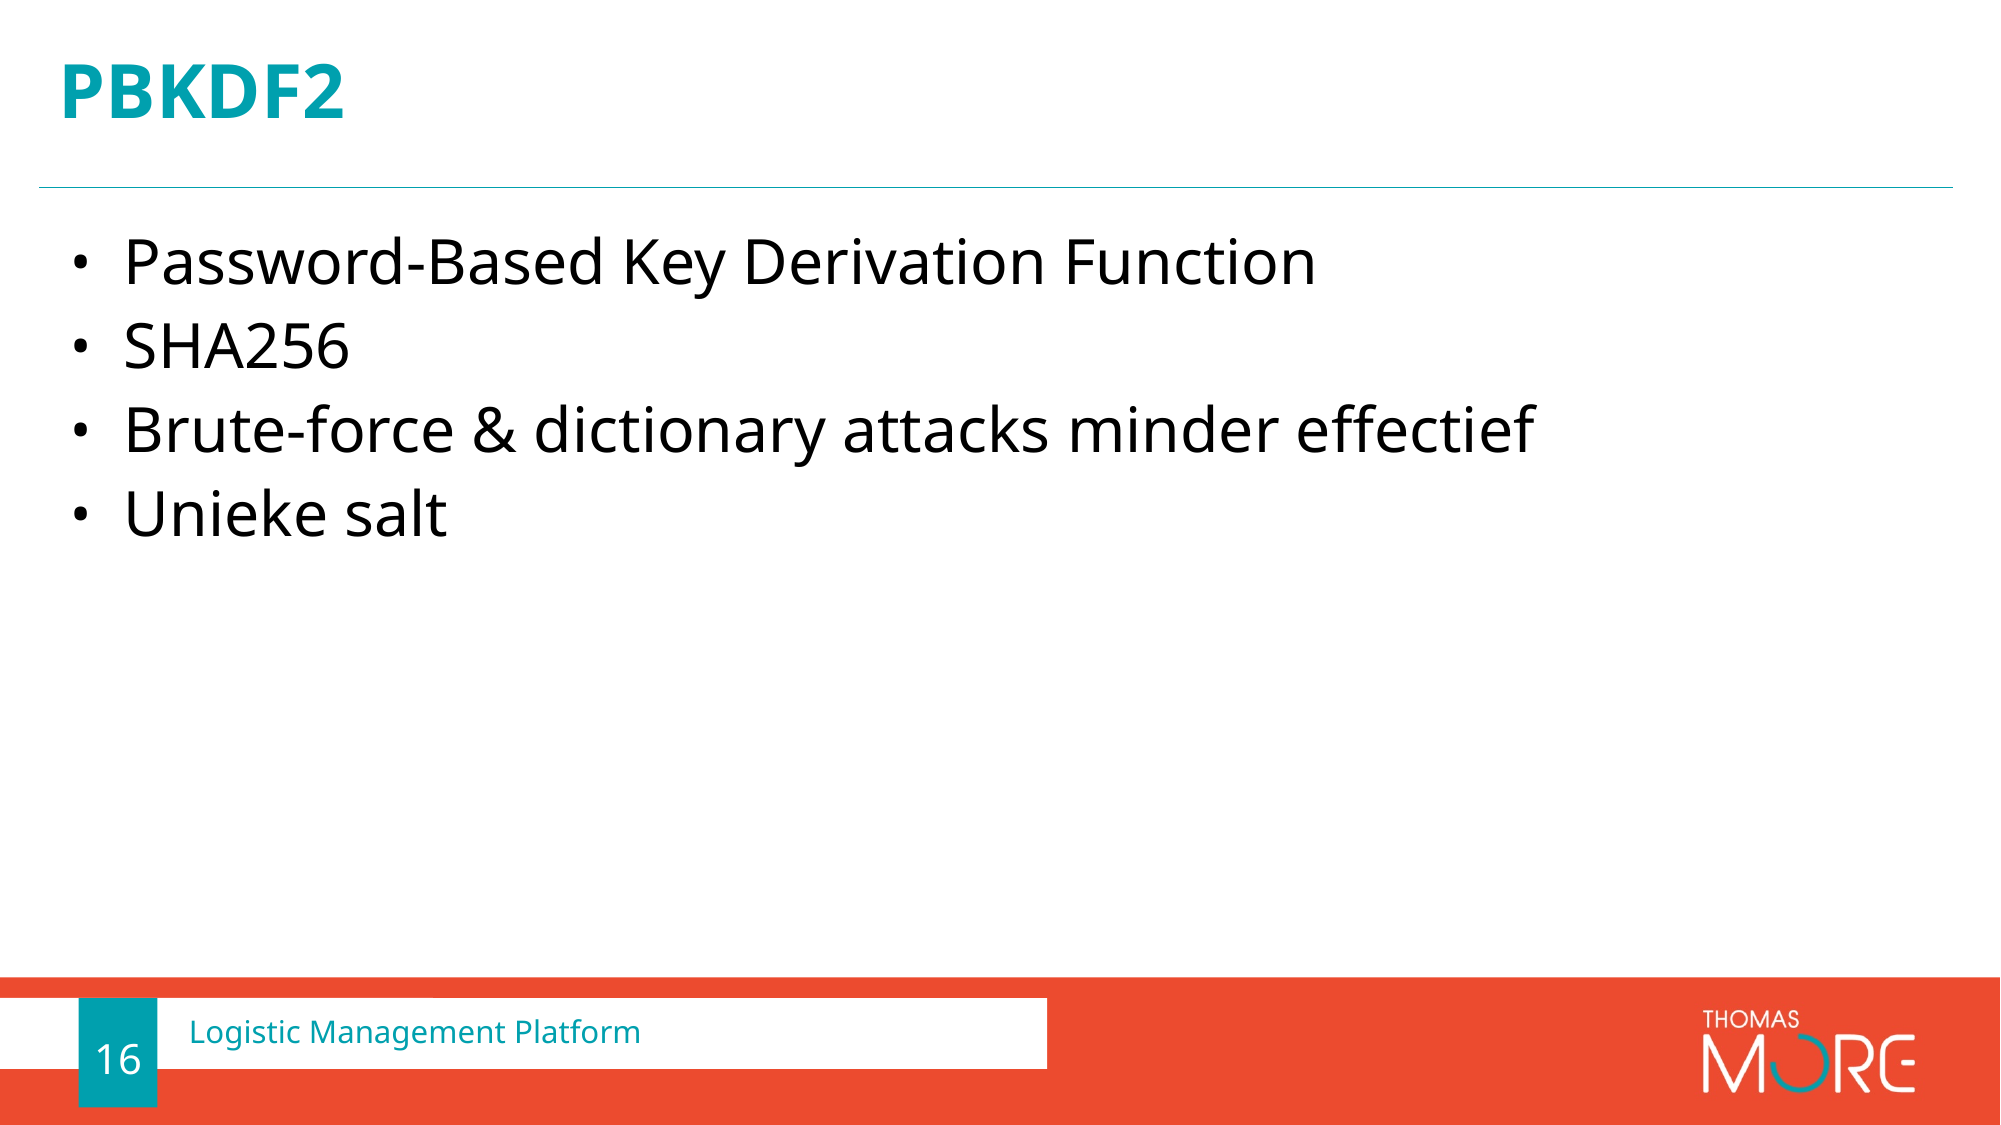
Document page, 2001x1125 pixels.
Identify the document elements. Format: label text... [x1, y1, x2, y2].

list Password-Based Key Derivation Function SHA256 Brute-force & dictionary attacks minder effectief Unieke salt [0, 188, 2000, 916]
footer Logistic Management Platform [165, 998, 1048, 1069]
title PBKDF2 [0, 0, 2000, 188]
picture [1673, 980, 1944, 1122]
slide_number 16 [78, 998, 158, 1108]
